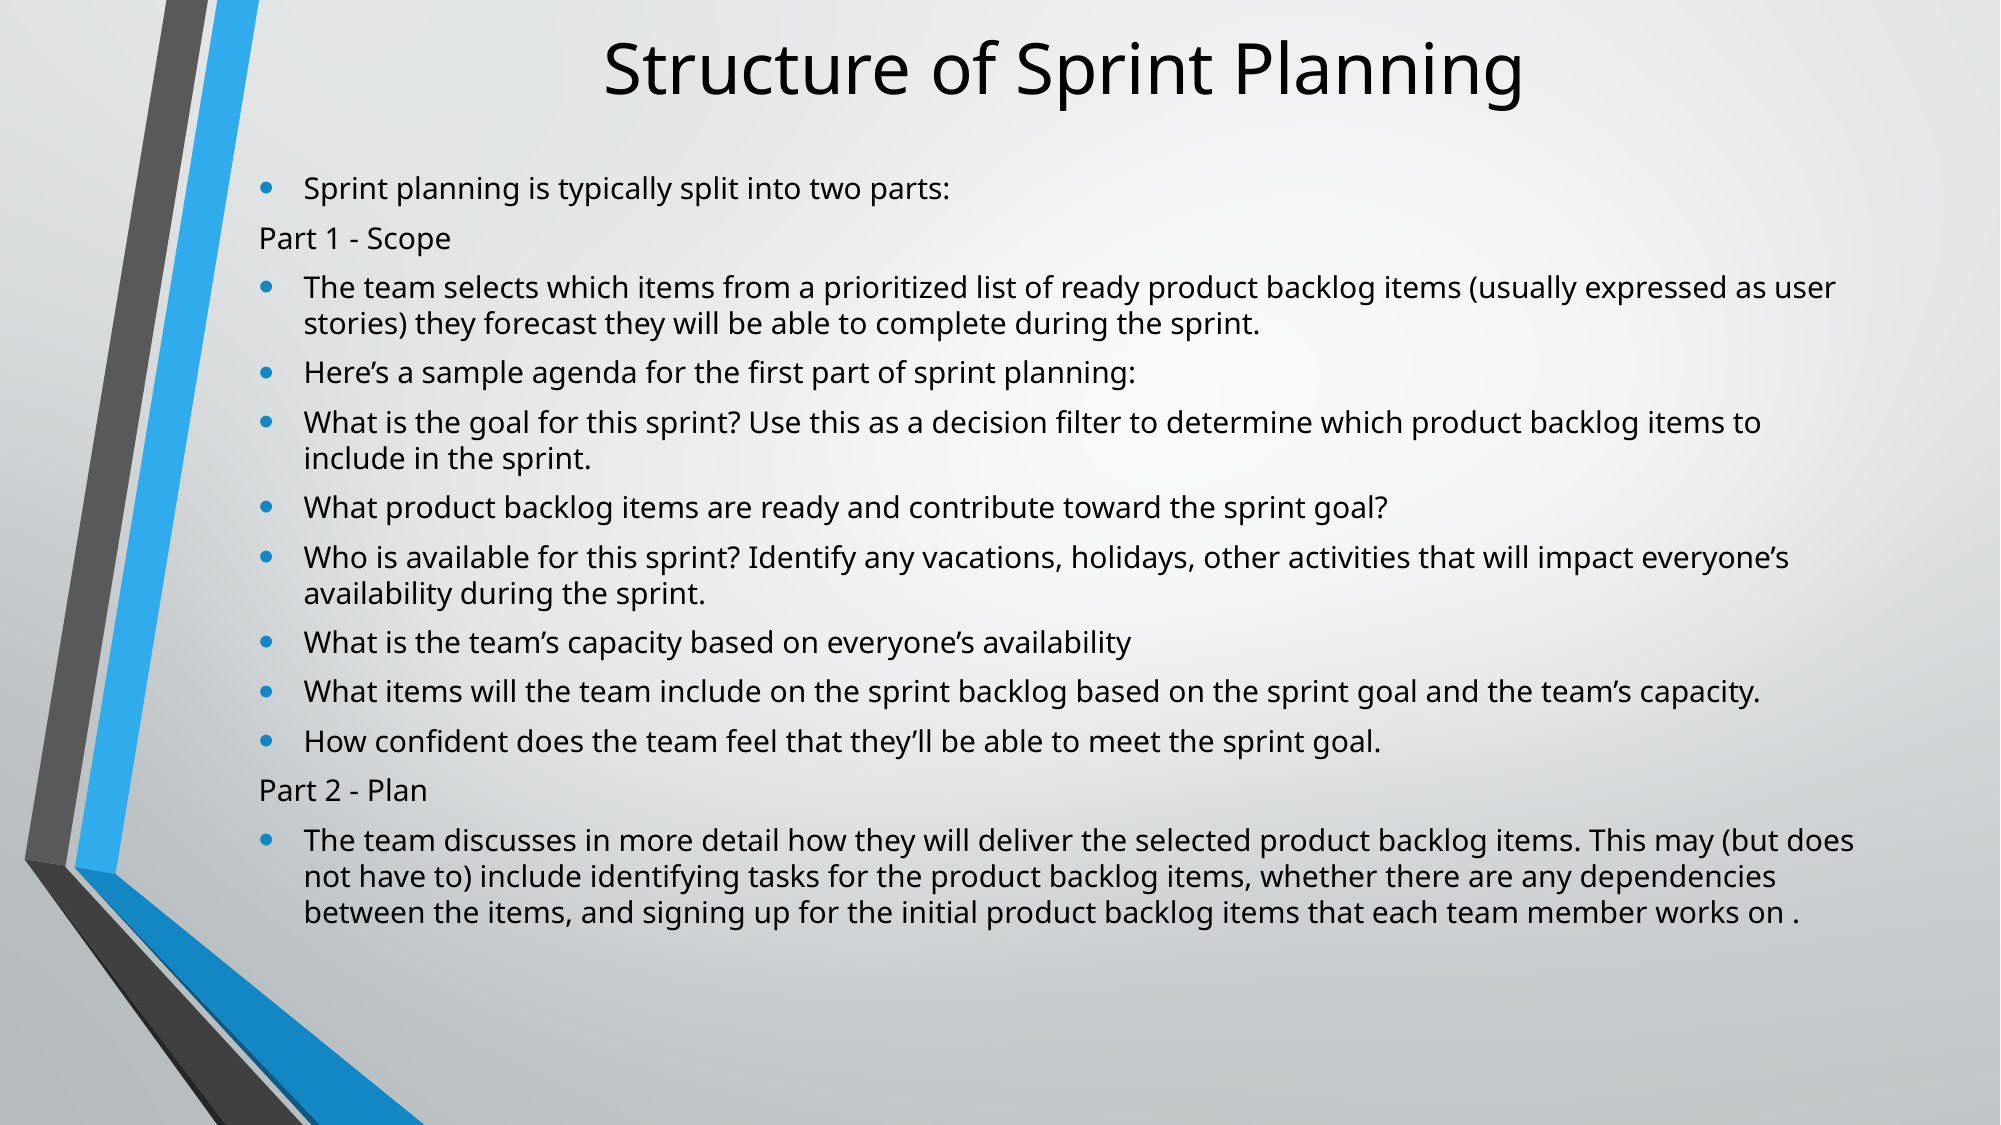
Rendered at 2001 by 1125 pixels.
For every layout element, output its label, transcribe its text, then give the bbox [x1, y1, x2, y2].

list Sprint planning is typically split into two parts: Part 1 - Scope The team selects which items from a prioritized list of ready product backlog items (usually expressed as user stories) they forecast they will be able to complete during the sprint. Here’s a sample agenda for the first part of sprint planning: What is the goal for this sprint? Use this as a decision filter to determine which product backlog items to include in the sprint. What product backlog items are ready and contribute toward the sprint goal? Who is available for this sprint? Identify any vacations, holidays, other activities that will impact everyone’s availability during the sprint. What is the team’s capacity based on everyone’s availability What items will the team include on the sprint backlog based on the sprint goal and the team’s capacity. How confident does the team feel that they’ll be able to meet the sprint goal. Part 2 - Plan The team discusses in more detail how they will deliver the selected product backlog items. This may (but does not have to) include identifying tasks for the product backlog items, whether there are any dependencies between the items, and signing up for the initial product backlog items that each team member works on . [243, 162, 1887, 950]
title Structure of Sprint Planning [243, 16, 1887, 117]
